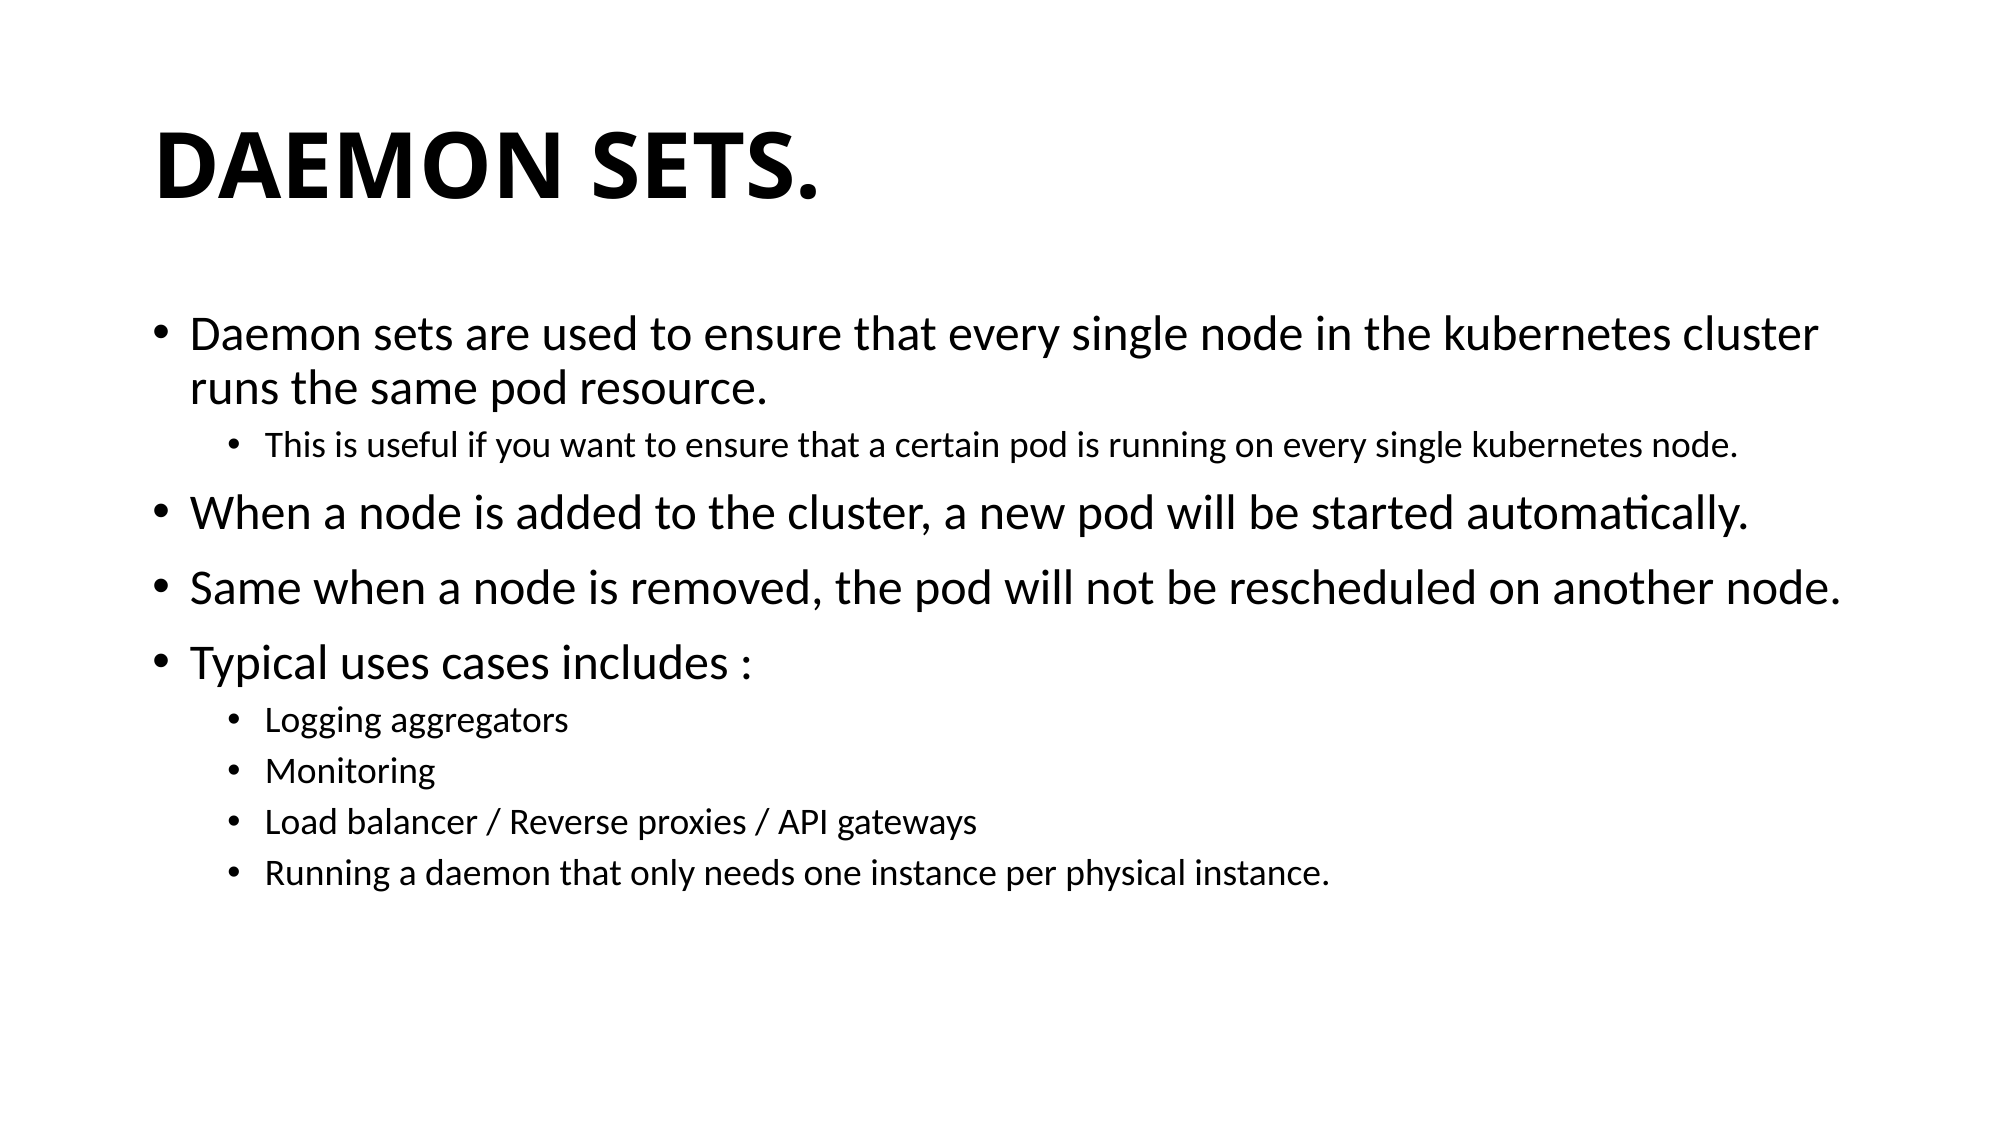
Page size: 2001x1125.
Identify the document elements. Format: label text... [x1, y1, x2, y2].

title DAEMON SETS. [137, 59, 1863, 278]
list Daemon sets are used to ensure that every single node in the kubernetes cluster runs the same pod resource. This is useful if you want to ensure that a certain pod is running on every single kubernetes node. When a node is added to the cluster, a new pod will be started automatically. Same when a node is removed, the pod will not be rescheduled on another node. Typical uses cases includes : Logging aggregators Monitoring Load balancer / Reverse proxies / API gateways Running a daemon that only needs one instance per physical instance. [137, 299, 1863, 1014]
